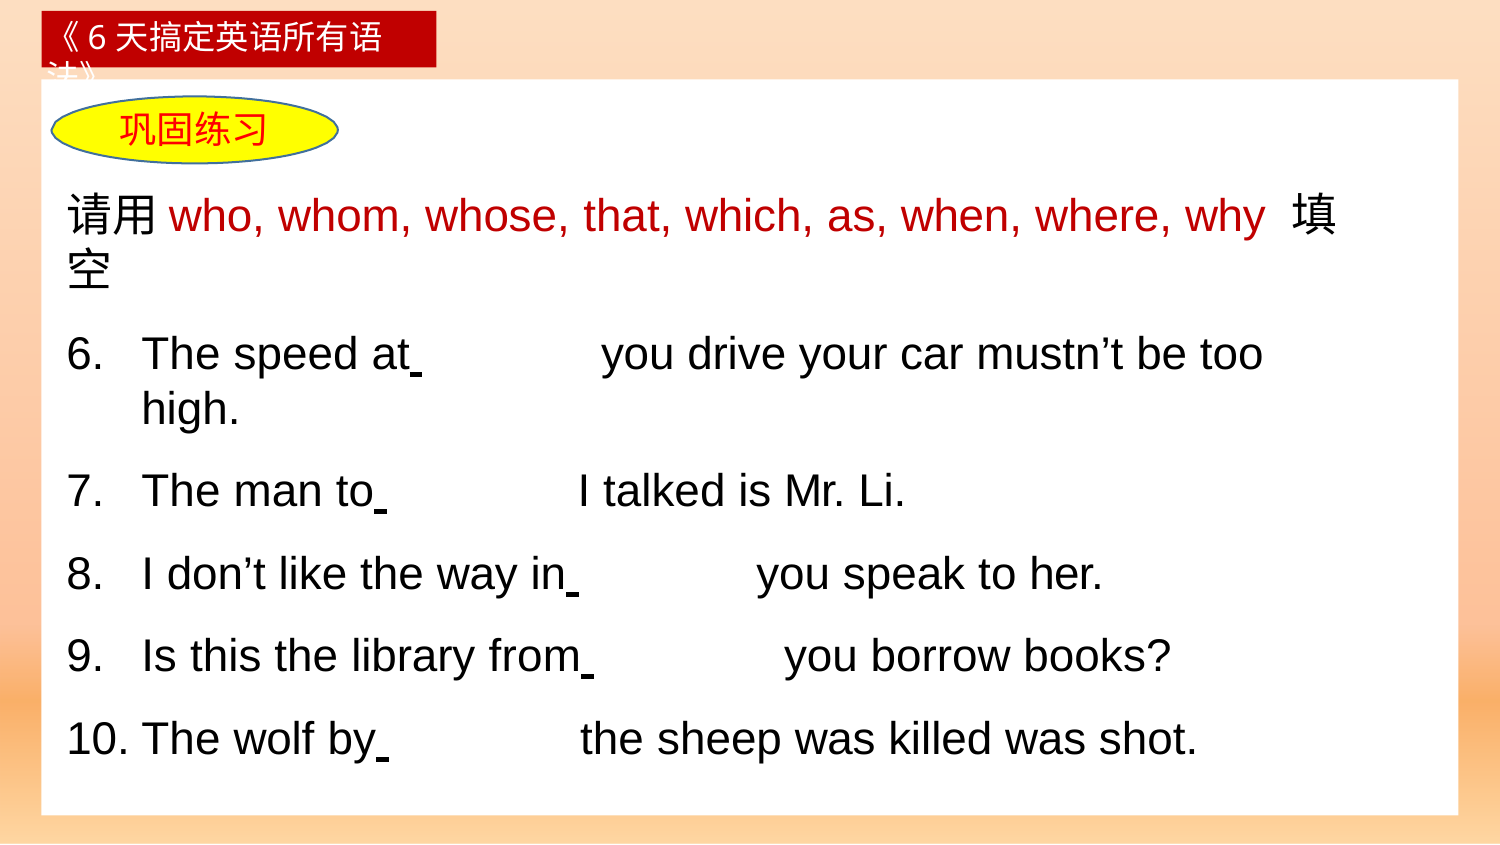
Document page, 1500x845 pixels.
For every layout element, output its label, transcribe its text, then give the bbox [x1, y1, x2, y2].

picture [0, 0, 1500, 844]
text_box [50, 95, 340, 165]
text_box 《6天搞定英语所有语法》 [43, 14, 435, 97]
text_box 请用who, whom, whose, that, which, as, when, where, why 填空 The speed at you drive your car mustn’t be too high. The man to I talked is Mr. Li. I don’t like the way in you speak to her. Is this the library from you borrow books? The wolf by the sheep was killed was shot. [64, 156, 1367, 764]
title 巩固练习 [117, 174, 272, 248]
